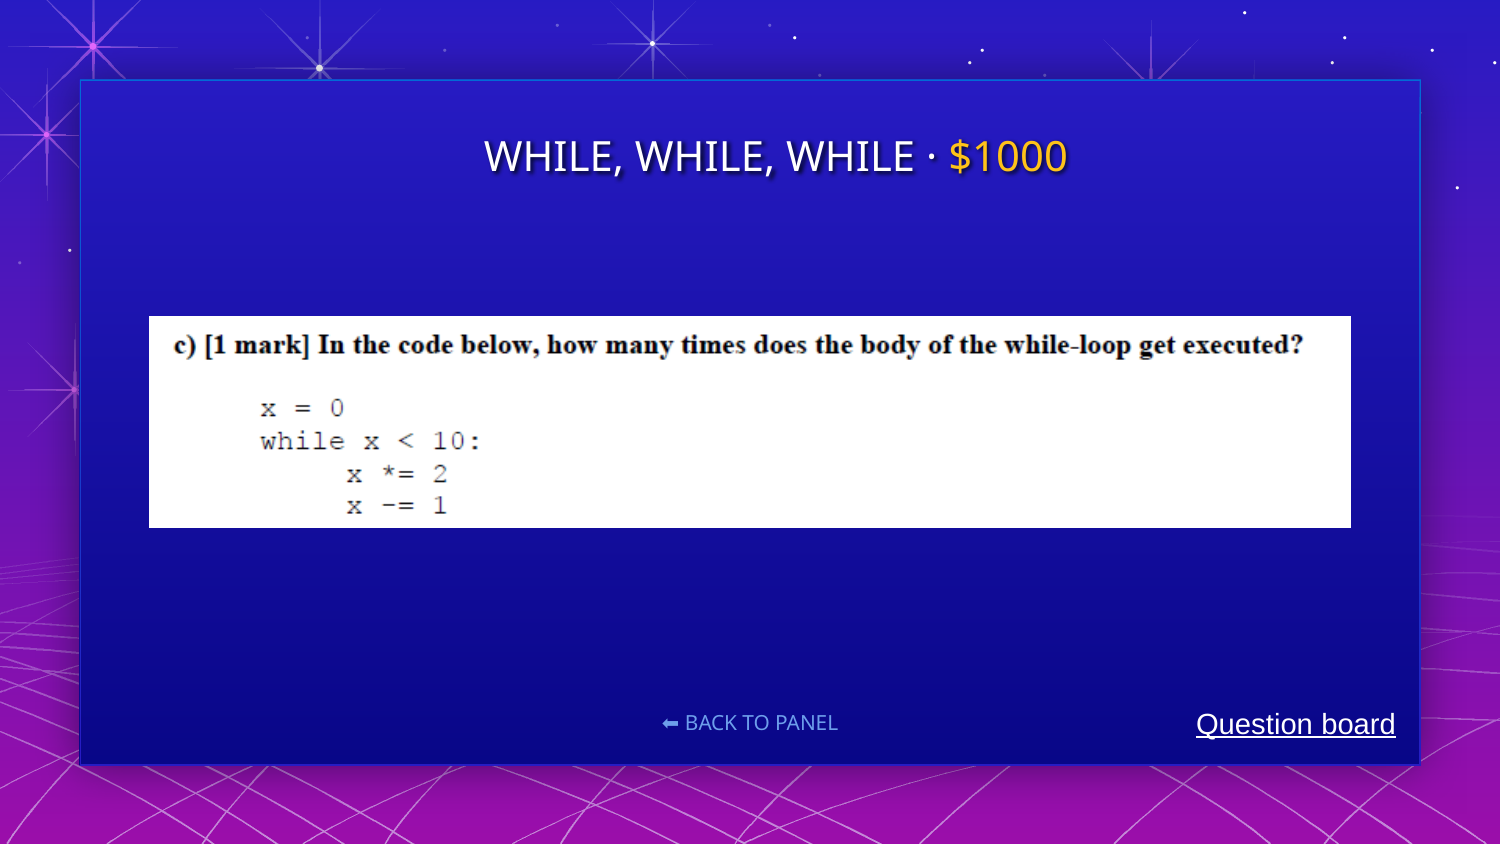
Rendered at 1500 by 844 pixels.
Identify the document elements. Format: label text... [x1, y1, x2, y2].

text_box WHILE, WHILE, WHILE · $1000 [195, 129, 1357, 203]
text_box Question board [1181, 698, 1429, 748]
picture [149, 316, 1351, 528]
